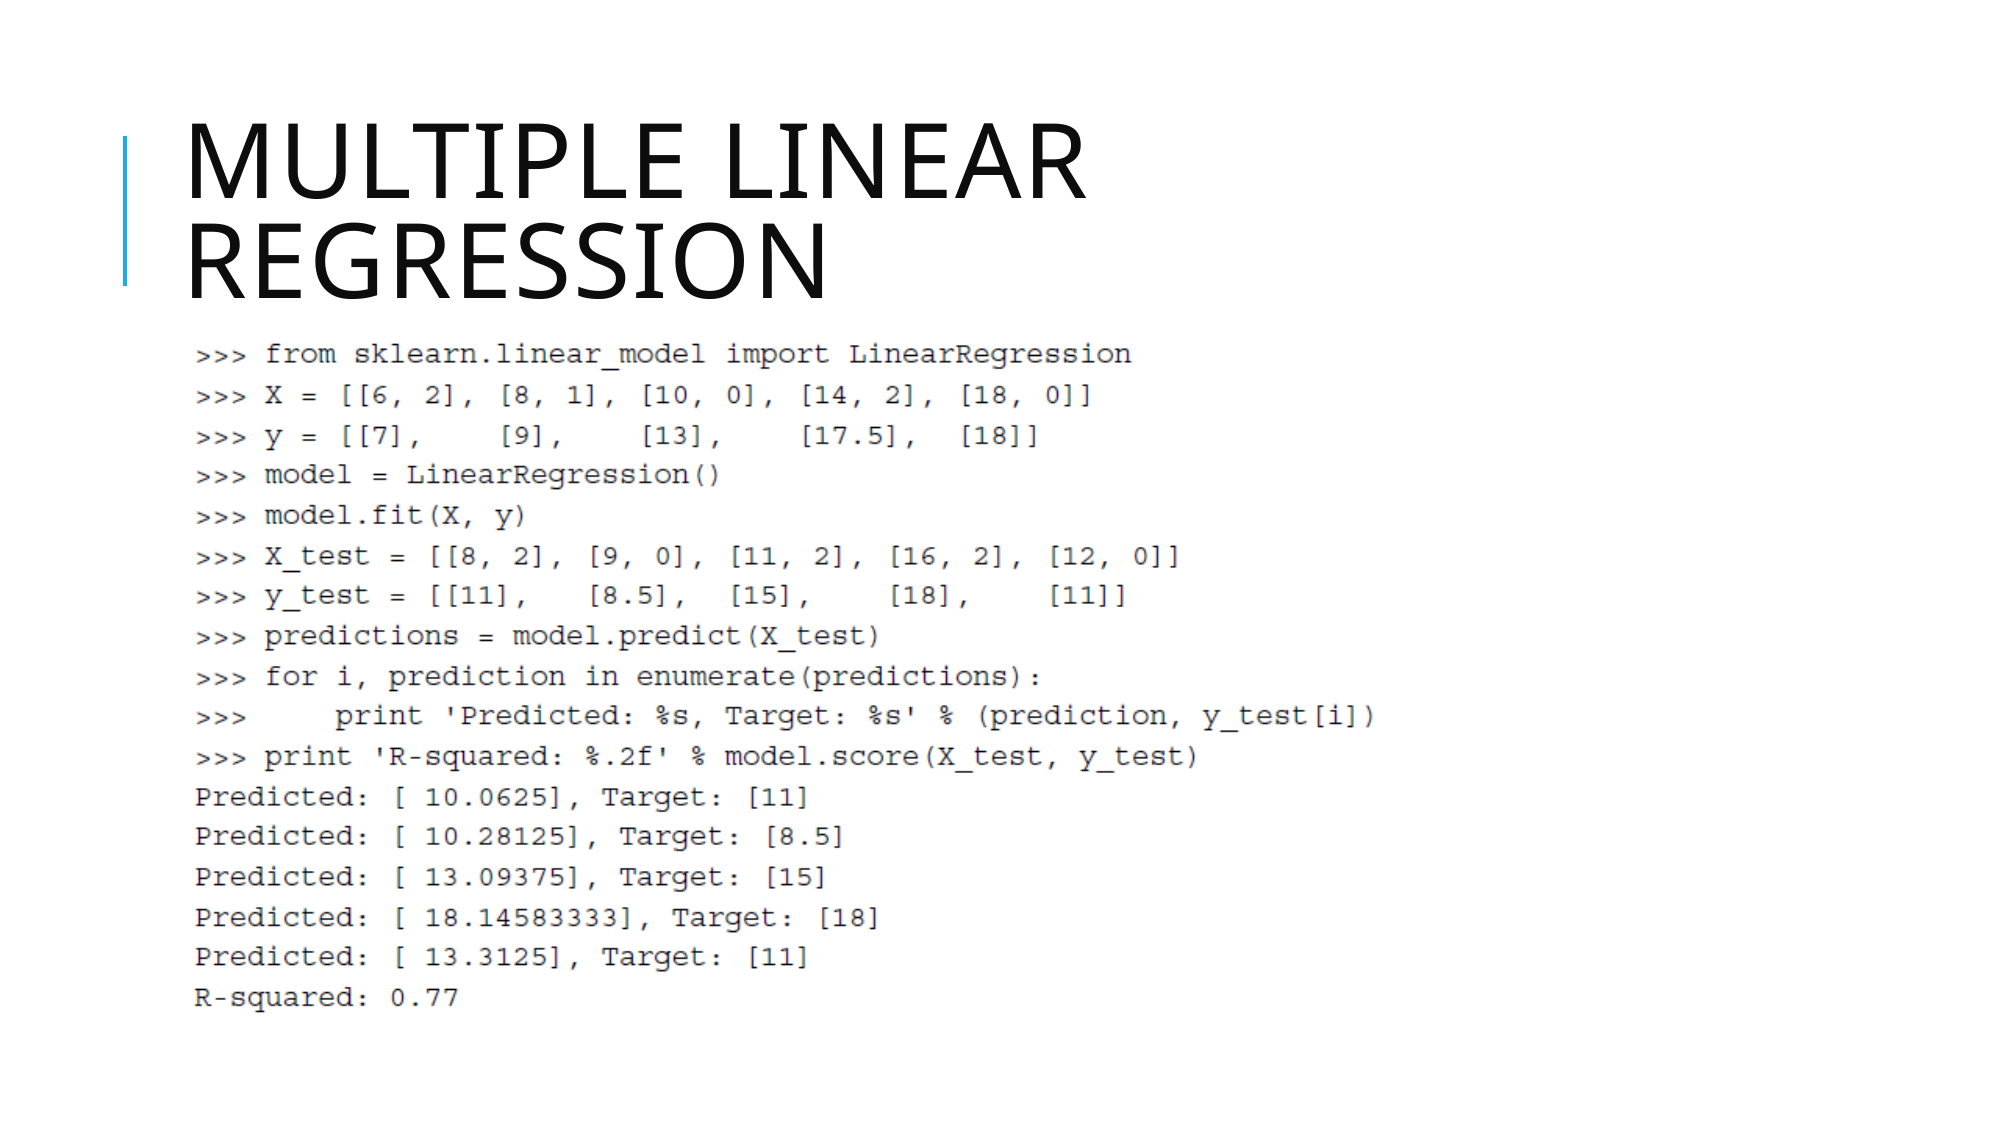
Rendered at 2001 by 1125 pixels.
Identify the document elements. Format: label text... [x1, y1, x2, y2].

picture [152, 319, 1444, 1025]
title Multiple linear regression [168, 96, 1763, 342]
